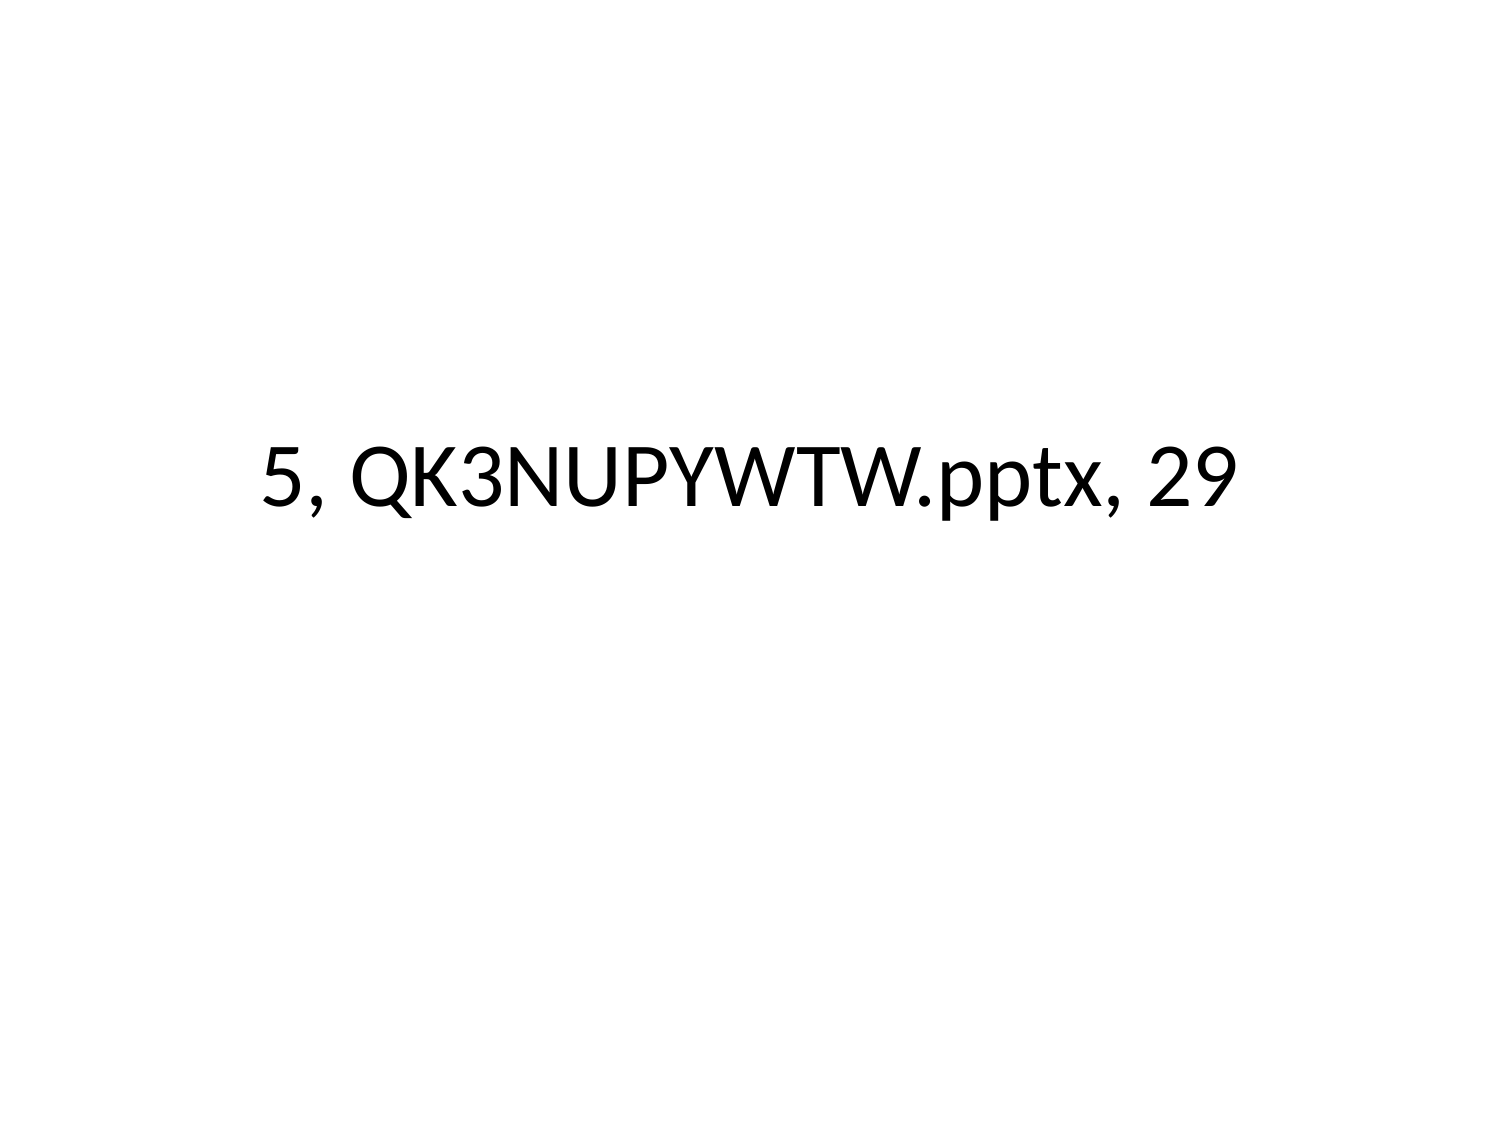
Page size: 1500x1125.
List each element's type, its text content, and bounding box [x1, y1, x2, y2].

title 5, QK3NUPYWTW.pptx, 29 [112, 349, 1388, 591]
